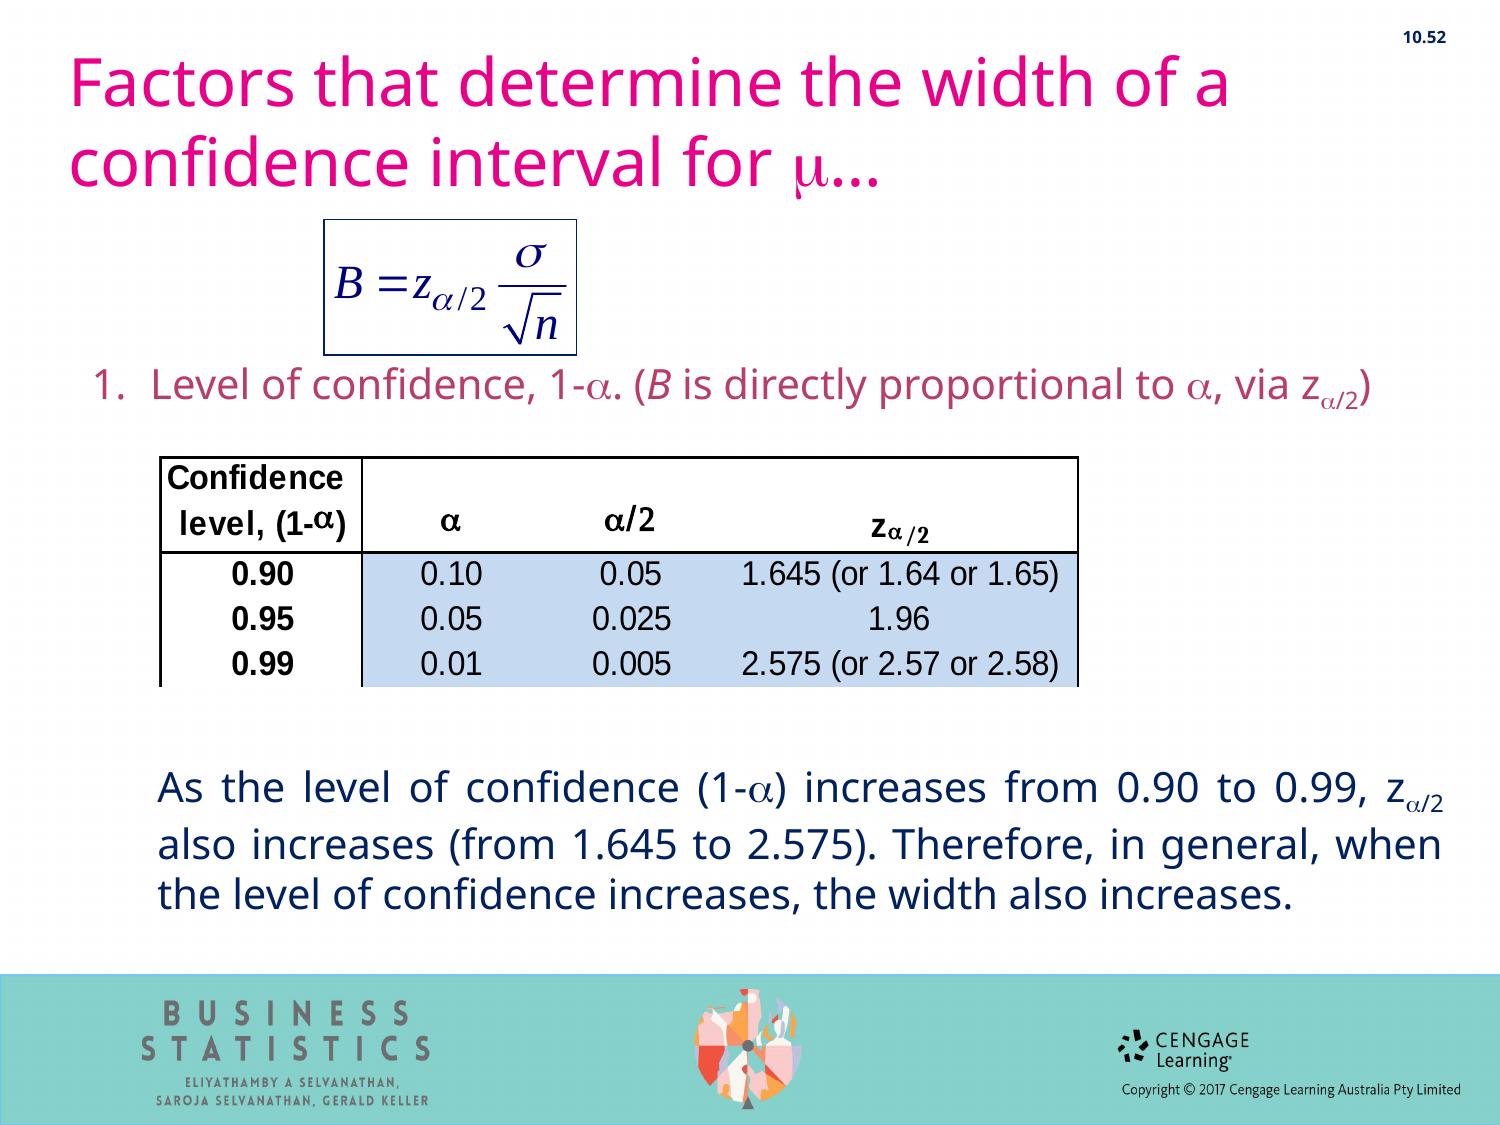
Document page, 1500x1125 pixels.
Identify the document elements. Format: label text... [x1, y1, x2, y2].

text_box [324, 219, 576, 355]
text_box 10.52 [1387, 0, 1500, 60]
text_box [159, 455, 1239, 690]
title Factors that determine the width of a confidence interval for … [53, 42, 1388, 197]
list Level of confidence, 1-. (B is directly proportional to , via z/2) As the level of confidence (1-) increases from 0.90 to 0.99, z/2 also increases (from 1.645 to 2.575). Therefore, in general, when the level of confidence increases, the width also increases. [76, 349, 1459, 965]
picture [0, 0, 1500, 1125]
